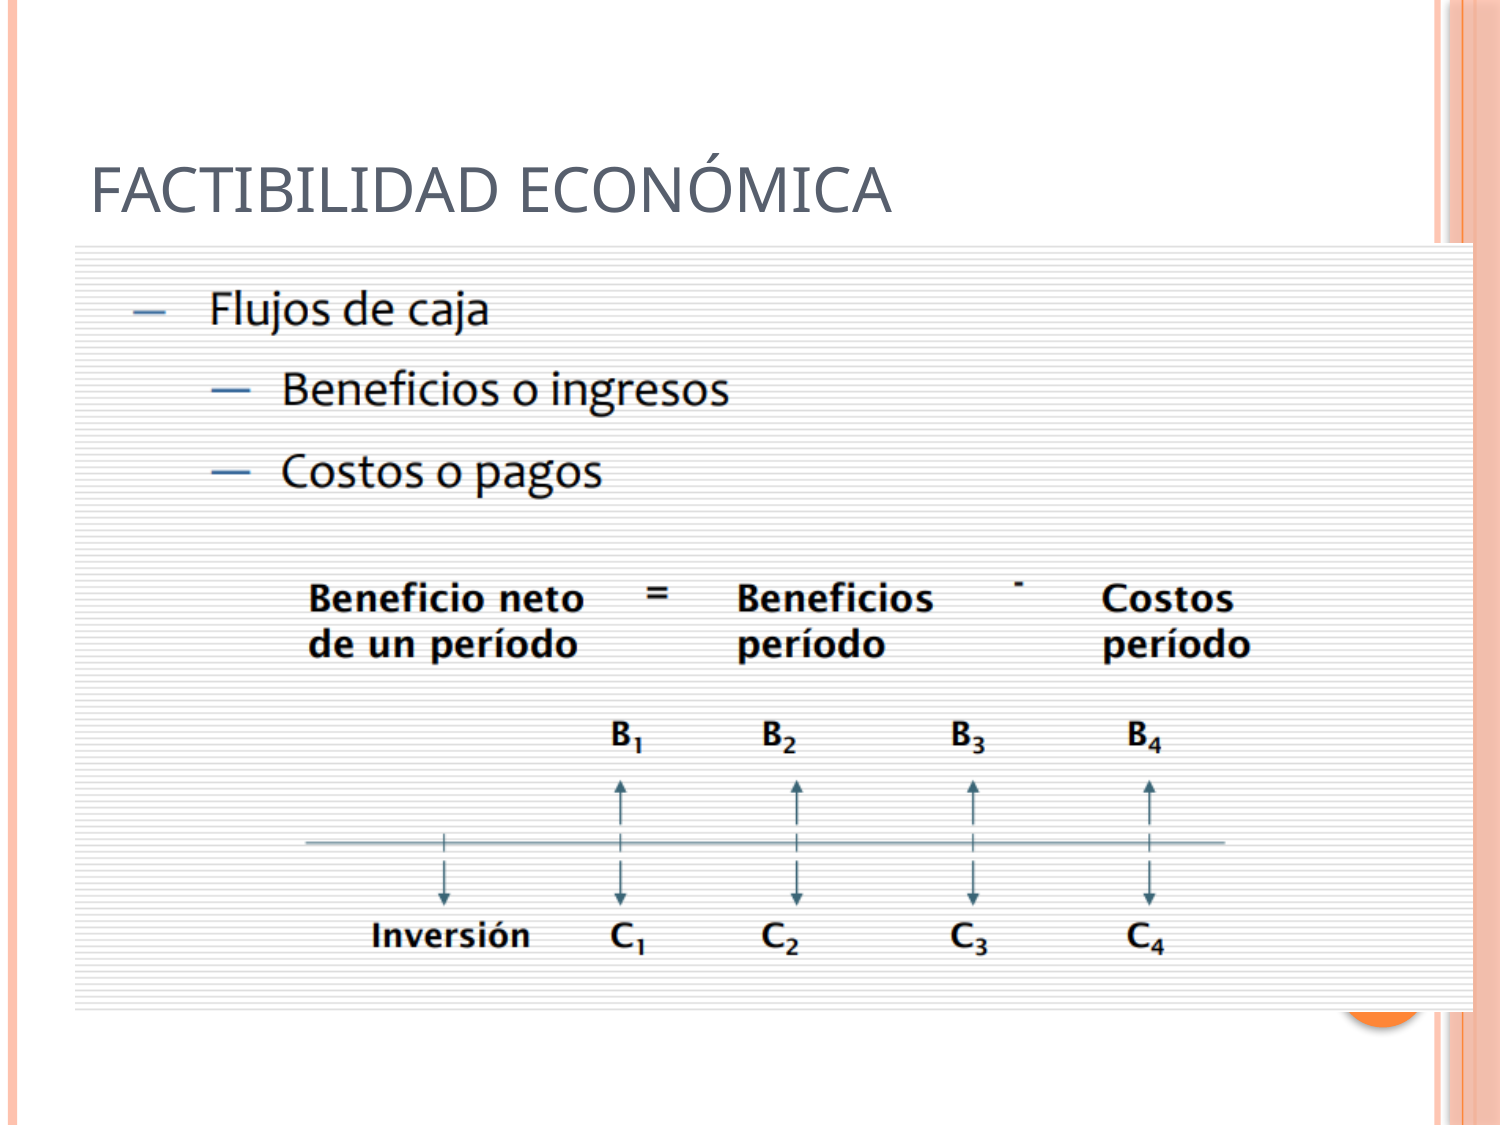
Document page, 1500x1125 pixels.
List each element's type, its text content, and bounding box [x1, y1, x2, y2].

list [74, 242, 1474, 1012]
title Factibilidad Económica [75, 45, 1300, 233]
